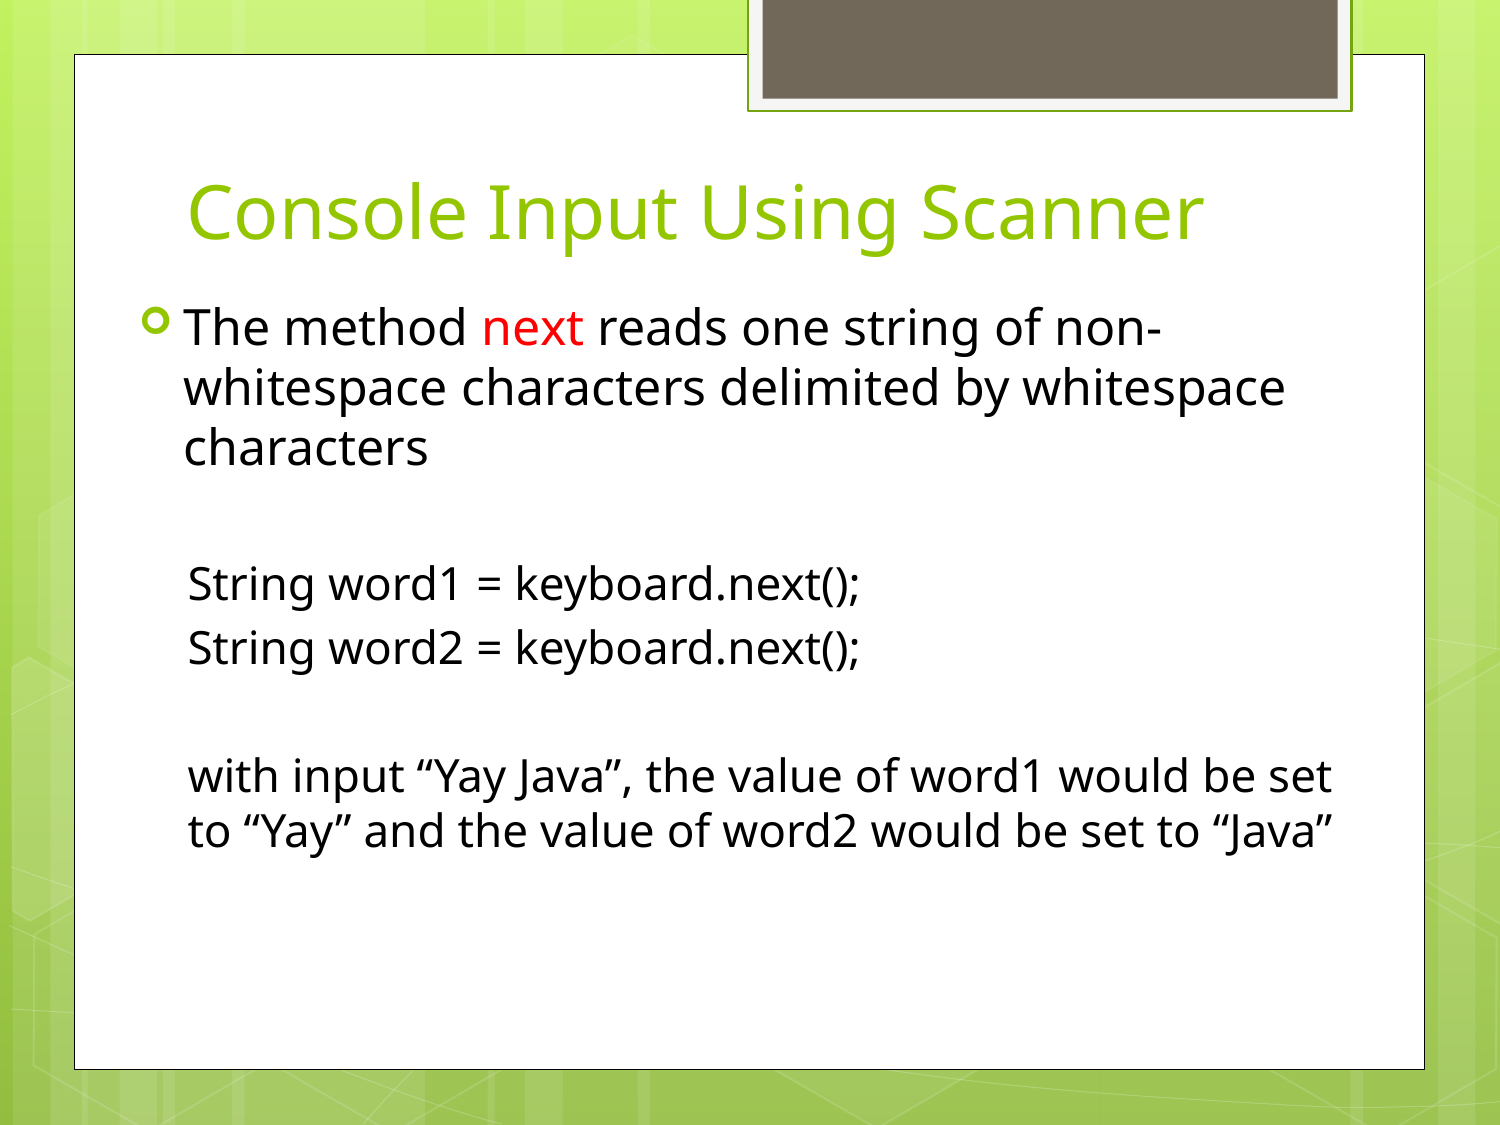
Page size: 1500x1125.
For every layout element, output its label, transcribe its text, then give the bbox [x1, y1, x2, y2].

title Console Input Using Scanner [171, 75, 1400, 263]
list The method next reads one string of non-whitespace characters delimited by whitespace characters String word1 = keyboard.next(); String word2 = keyboard.next(); with input “Yay Java”, the value of word1 would be set to “Yay” and the value of word2 would be set to “Java” [112, 287, 1388, 1063]
